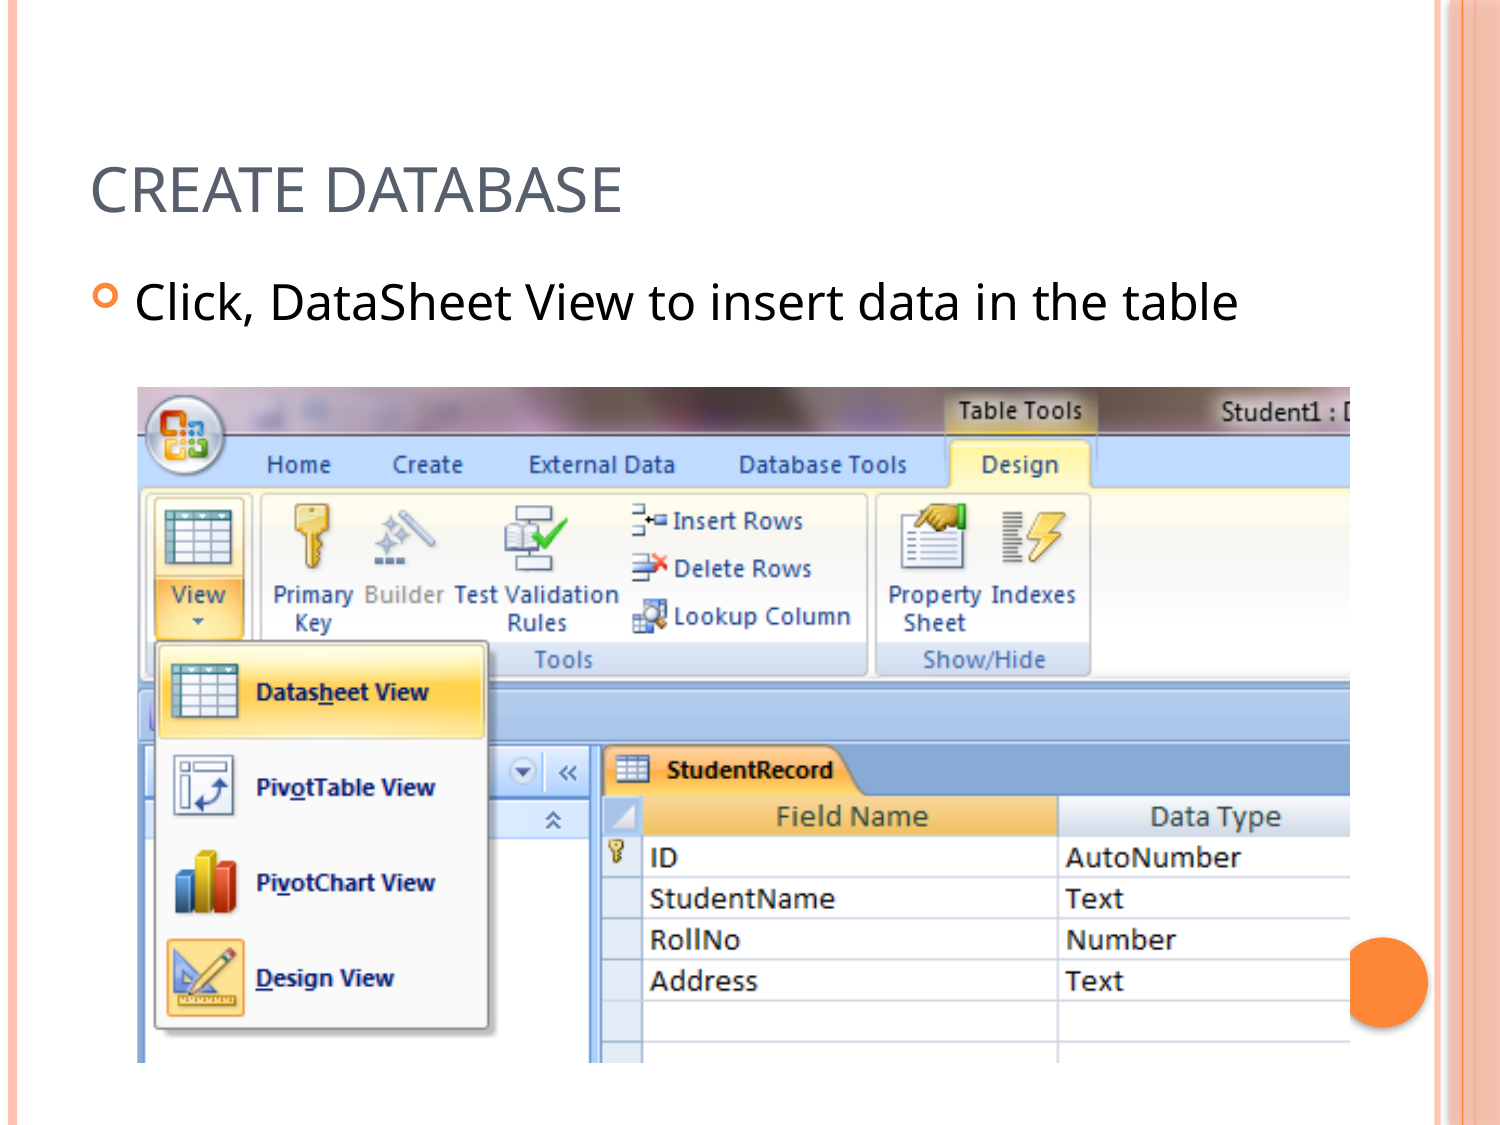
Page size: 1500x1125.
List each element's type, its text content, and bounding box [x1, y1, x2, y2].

list Click, DataSheet View to insert data in the table [75, 262, 1300, 1062]
picture [136, 386, 1351, 1064]
title Create database [75, 45, 1300, 233]
